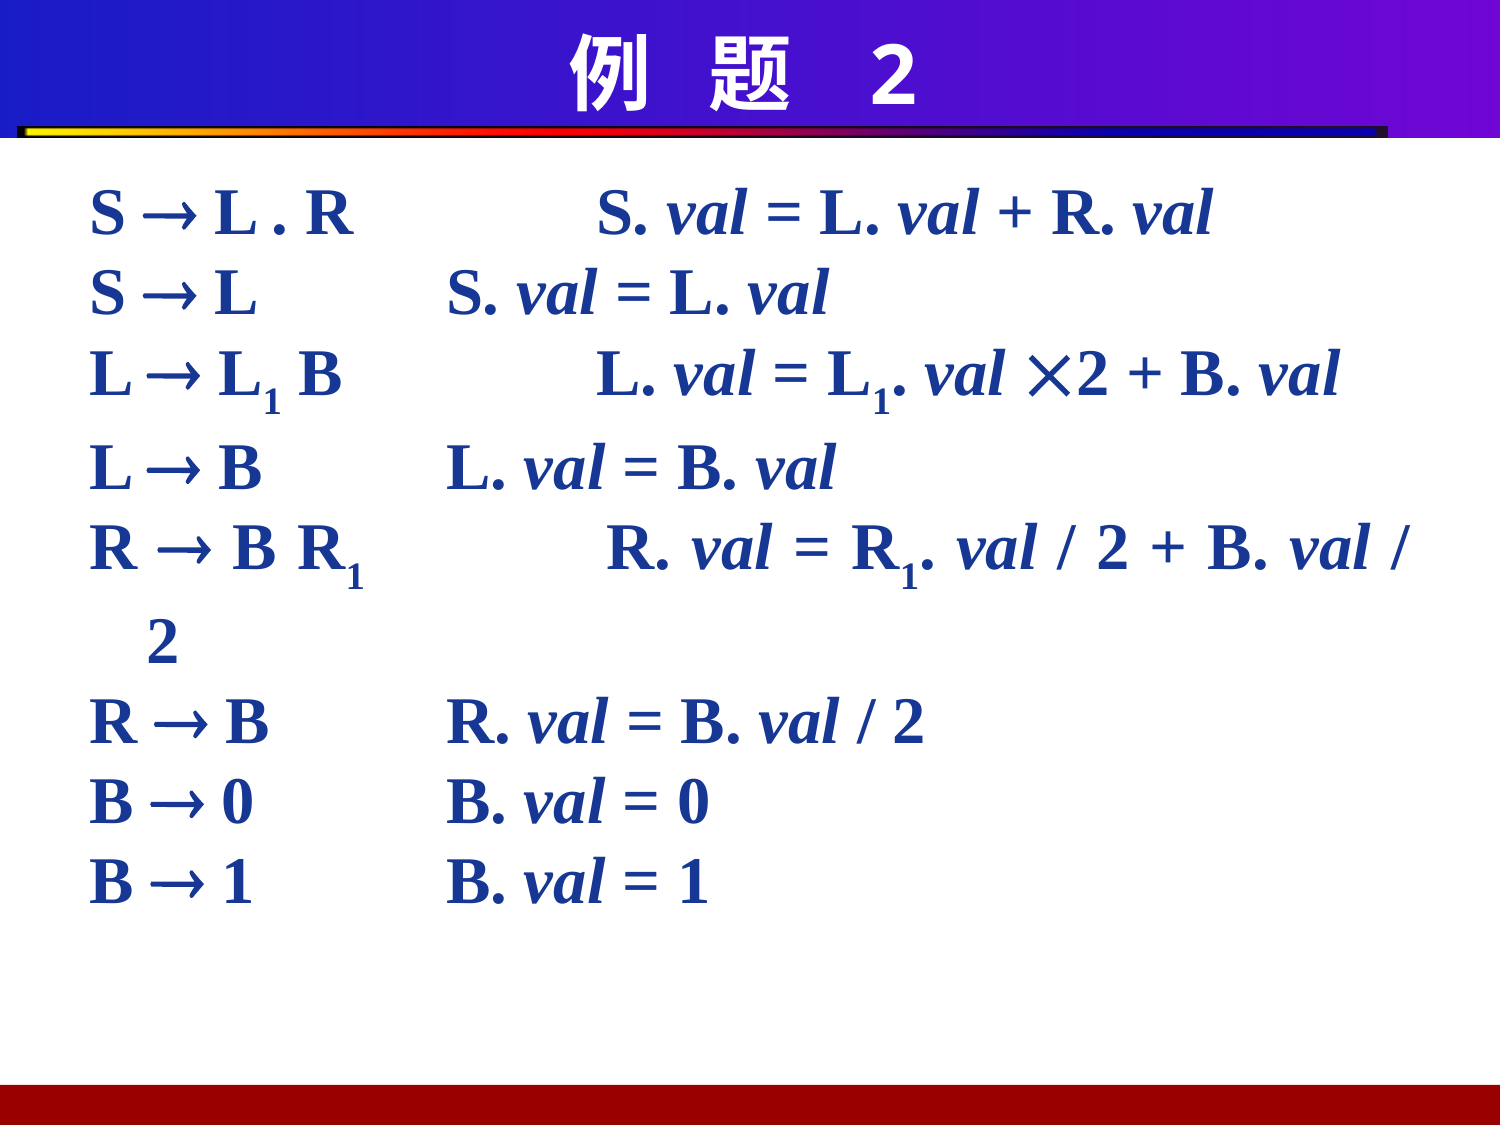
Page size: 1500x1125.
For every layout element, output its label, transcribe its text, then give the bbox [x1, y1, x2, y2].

list S  L . R S. val = L. val + R. val S  L S. val = L. val L  L1 B L. val = L1. val 2 + B. val L  B L. val = B. val R  B R1 R. val = R1. val / 2 + B. val / 2 R  B R. val = B. val / 2 B  0 B. val = 0 B  1 B. val = 1 [74, 160, 1426, 1023]
picture [17, 126, 1388, 138]
title 例 题 2 [49, 24, 1438, 118]
